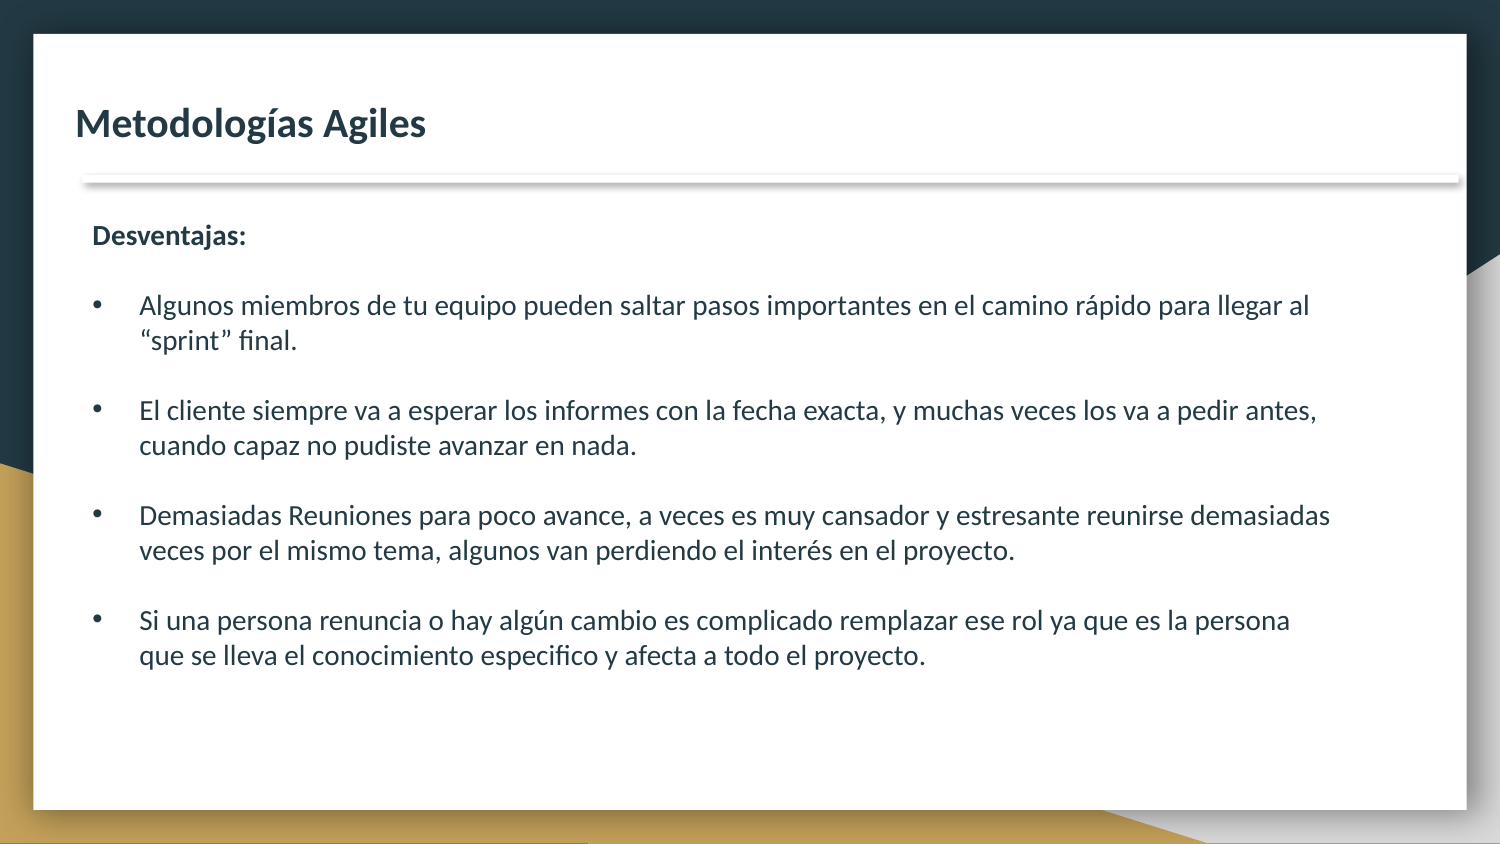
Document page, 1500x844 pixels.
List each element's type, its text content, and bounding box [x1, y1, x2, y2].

text_box Metodologías Agiles [60, 88, 1349, 153]
text_box Desventajas: Algunos miembros de tu equipo pueden saltar pasos importantes en el camino rápido para llegar al “sprint” final. El cliente siempre va a esperar los informes con la fecha exacta, y muchas veces los va a pedir antes, cuando capaz no pudiste avanzar en nada. Demasiadas Reuniones para poco avance, a veces es muy cansador y estresante reunirse demasiadas veces por el mismo tema, algunos van perdiendo el interés en el proyecto. Si una persona renuncia o hay algún cambio es complicado remplazar ese rol ya que es la persona que se lleva el conocimiento especifico y afecta a todo el proyecto. [77, 209, 1349, 679]
text_box [80, 173, 1461, 185]
